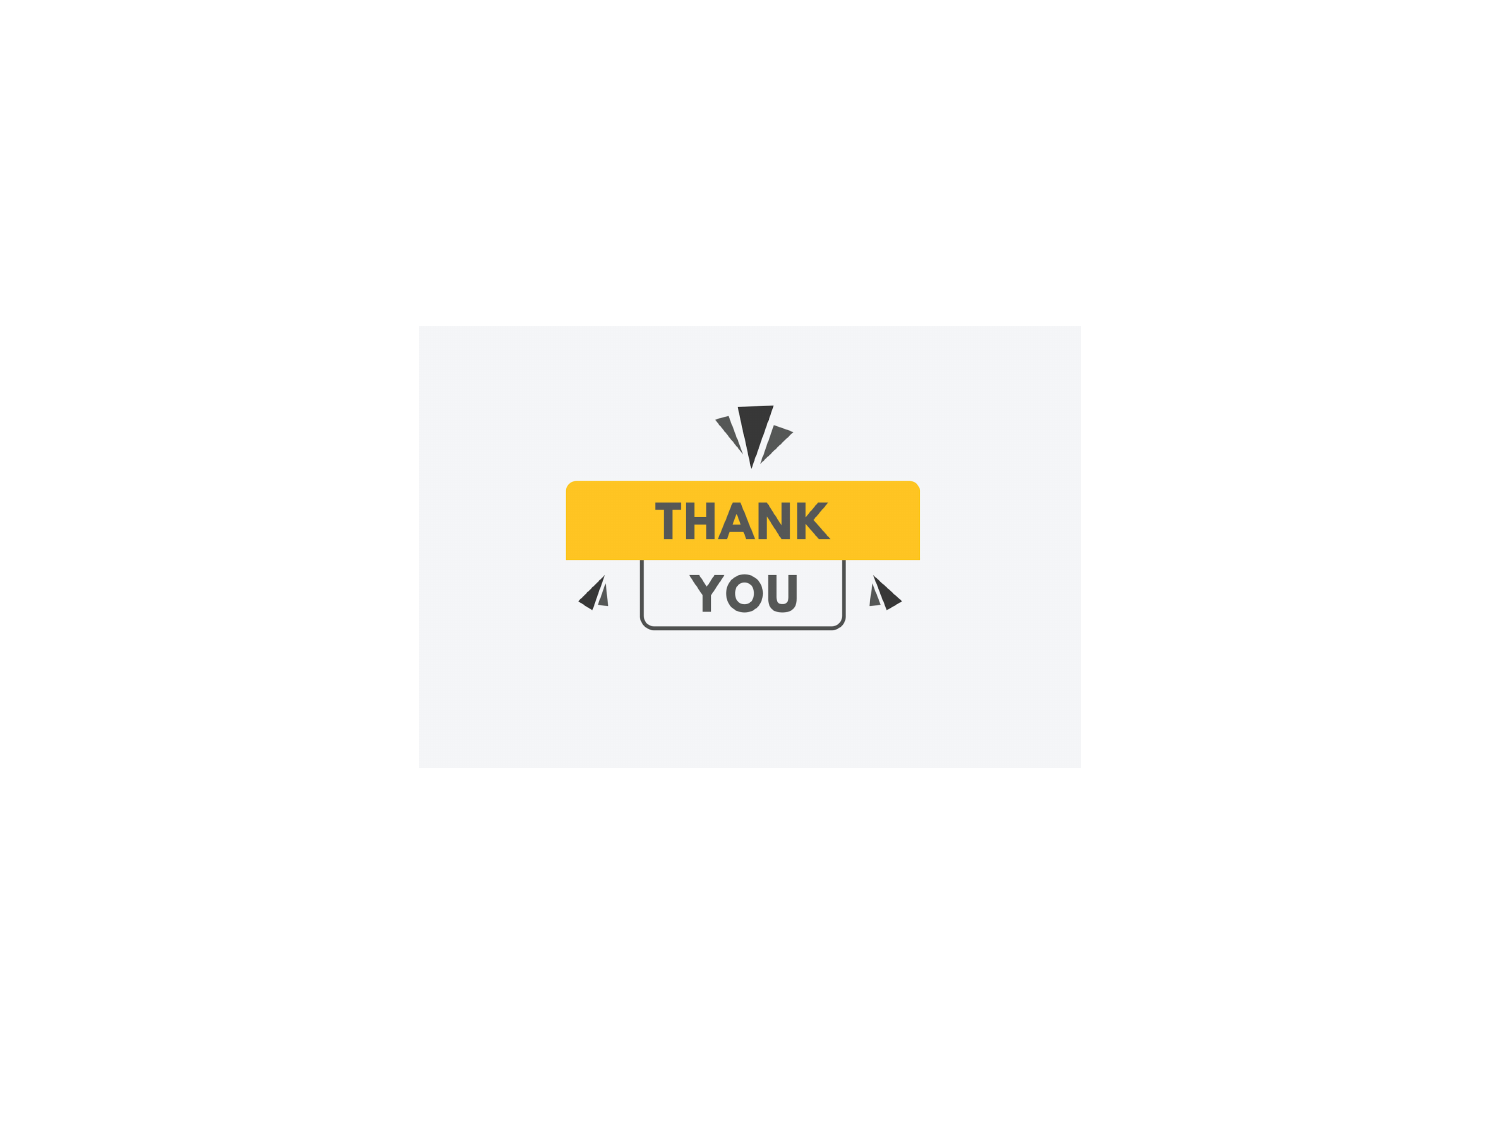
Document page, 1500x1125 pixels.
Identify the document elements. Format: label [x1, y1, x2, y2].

picture [419, 326, 1081, 768]
